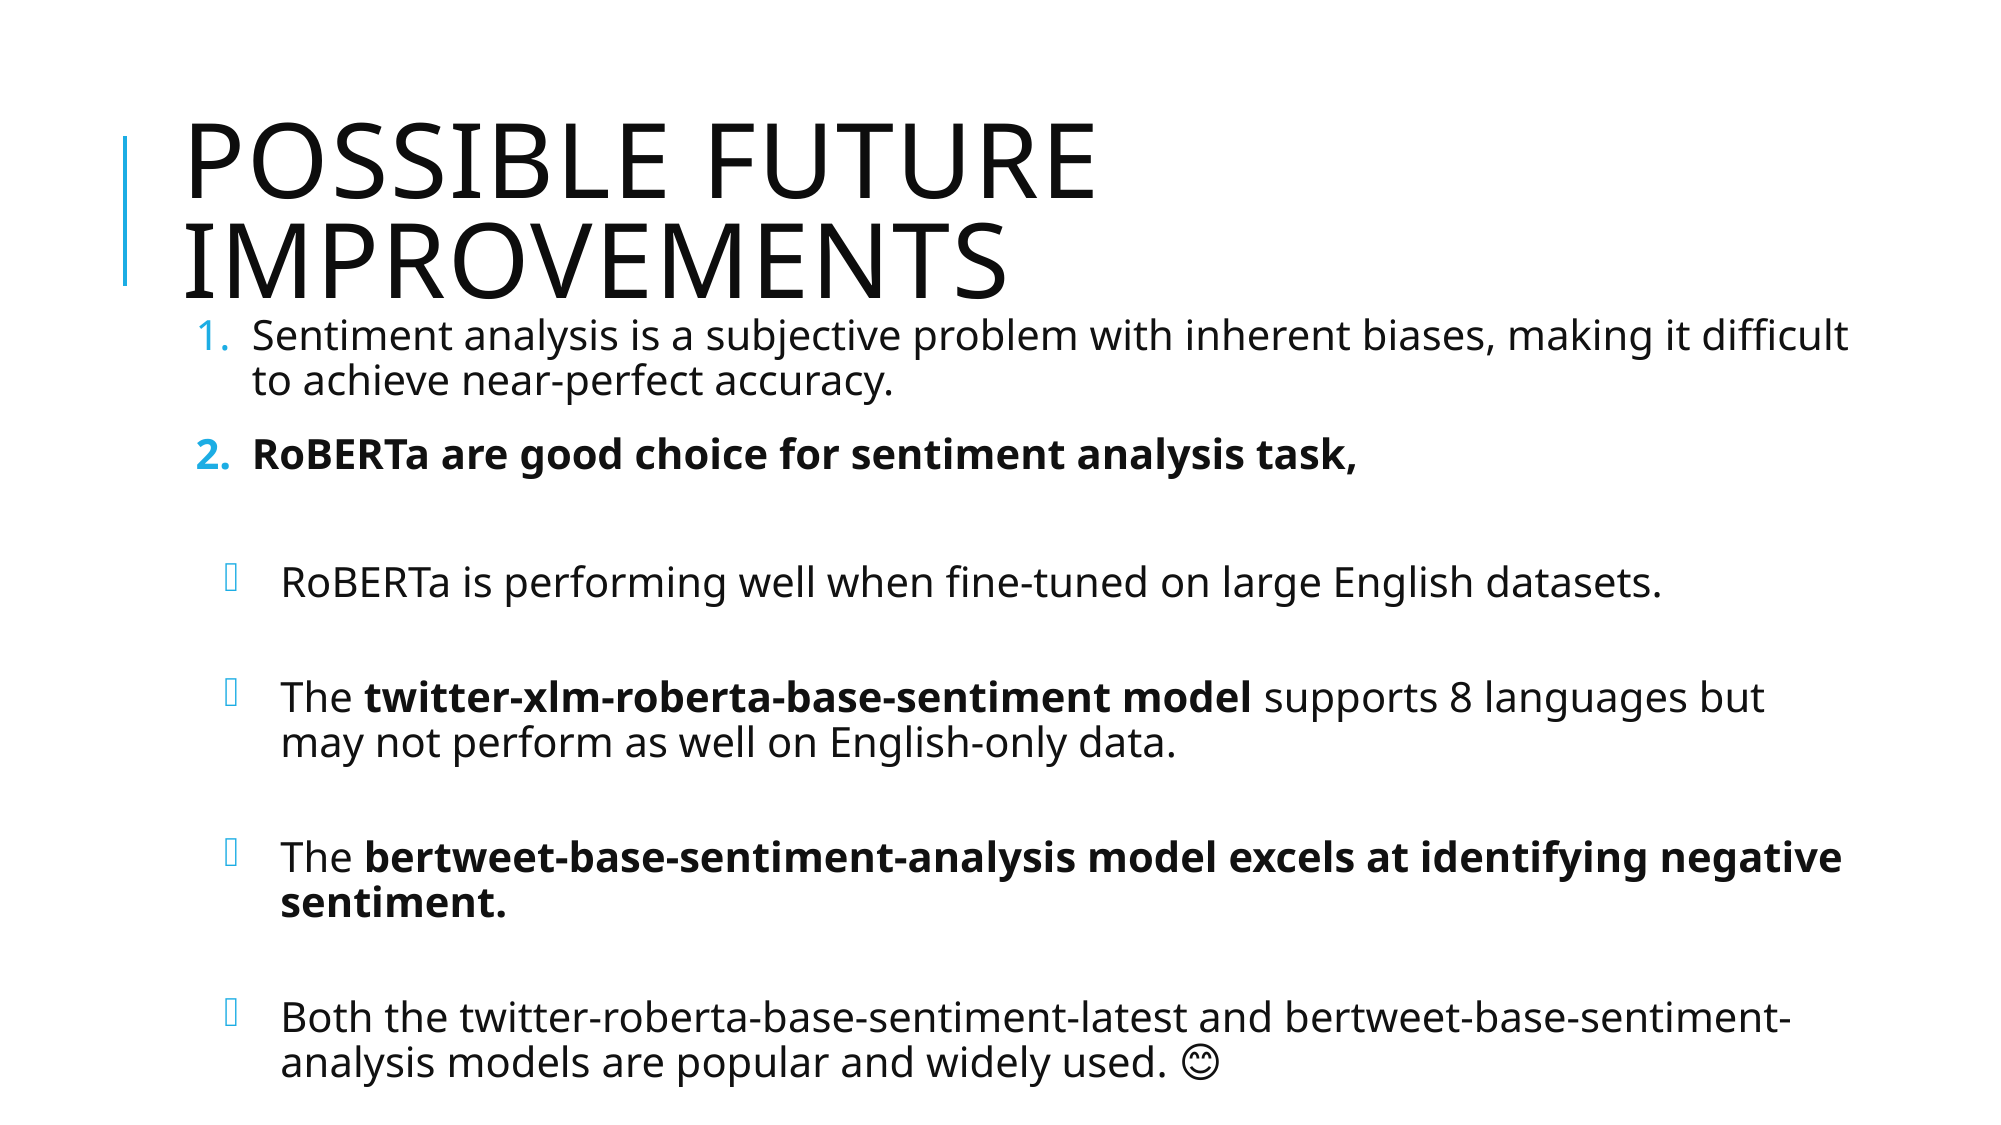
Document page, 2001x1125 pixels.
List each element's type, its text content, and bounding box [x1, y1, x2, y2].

title Possible future improvements [168, 96, 1763, 342]
list Sentiment analysis is a subjective problem with inherent biases, making it difficult to achieve near-perfect accuracy. RoBERTa are good choice for sentiment analysis task, RoBERTa is performing well when fine-tuned on large English datasets. The twitter-xlm-roberta-base-sentiment model supports 8 languages but may not perform as well on English-only data. The bertweet-base-sentiment-analysis model excels at identifying negative sentiment. Both the twitter-roberta-base-sentiment-latest and bertweet-base-sentiment-analysis models are popular and widely used. 😊 [188, 307, 1864, 1125]
